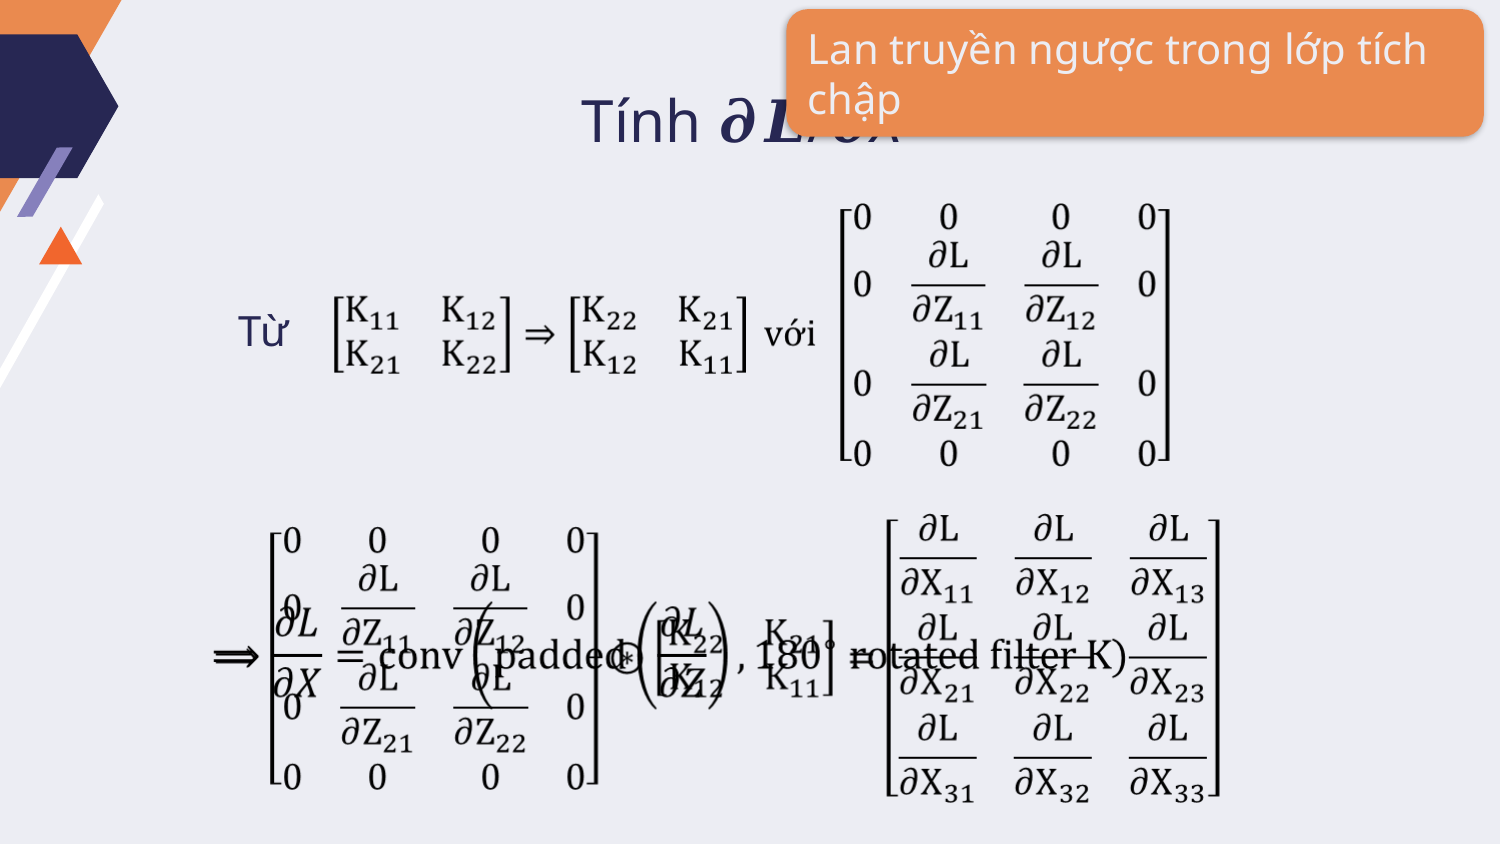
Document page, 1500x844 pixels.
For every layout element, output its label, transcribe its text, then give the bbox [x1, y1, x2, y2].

text_box [133, 581, 1216, 736]
text_box Từ [0, 290, 823, 384]
title Tính 𝝏𝑳/𝝏X [183, 69, 1301, 164]
text_box [67, 481, 1367, 830]
text_box Lan truyền ngược trong lớp tích chập [786, 9, 1484, 137]
text_box [169, 171, 1331, 493]
